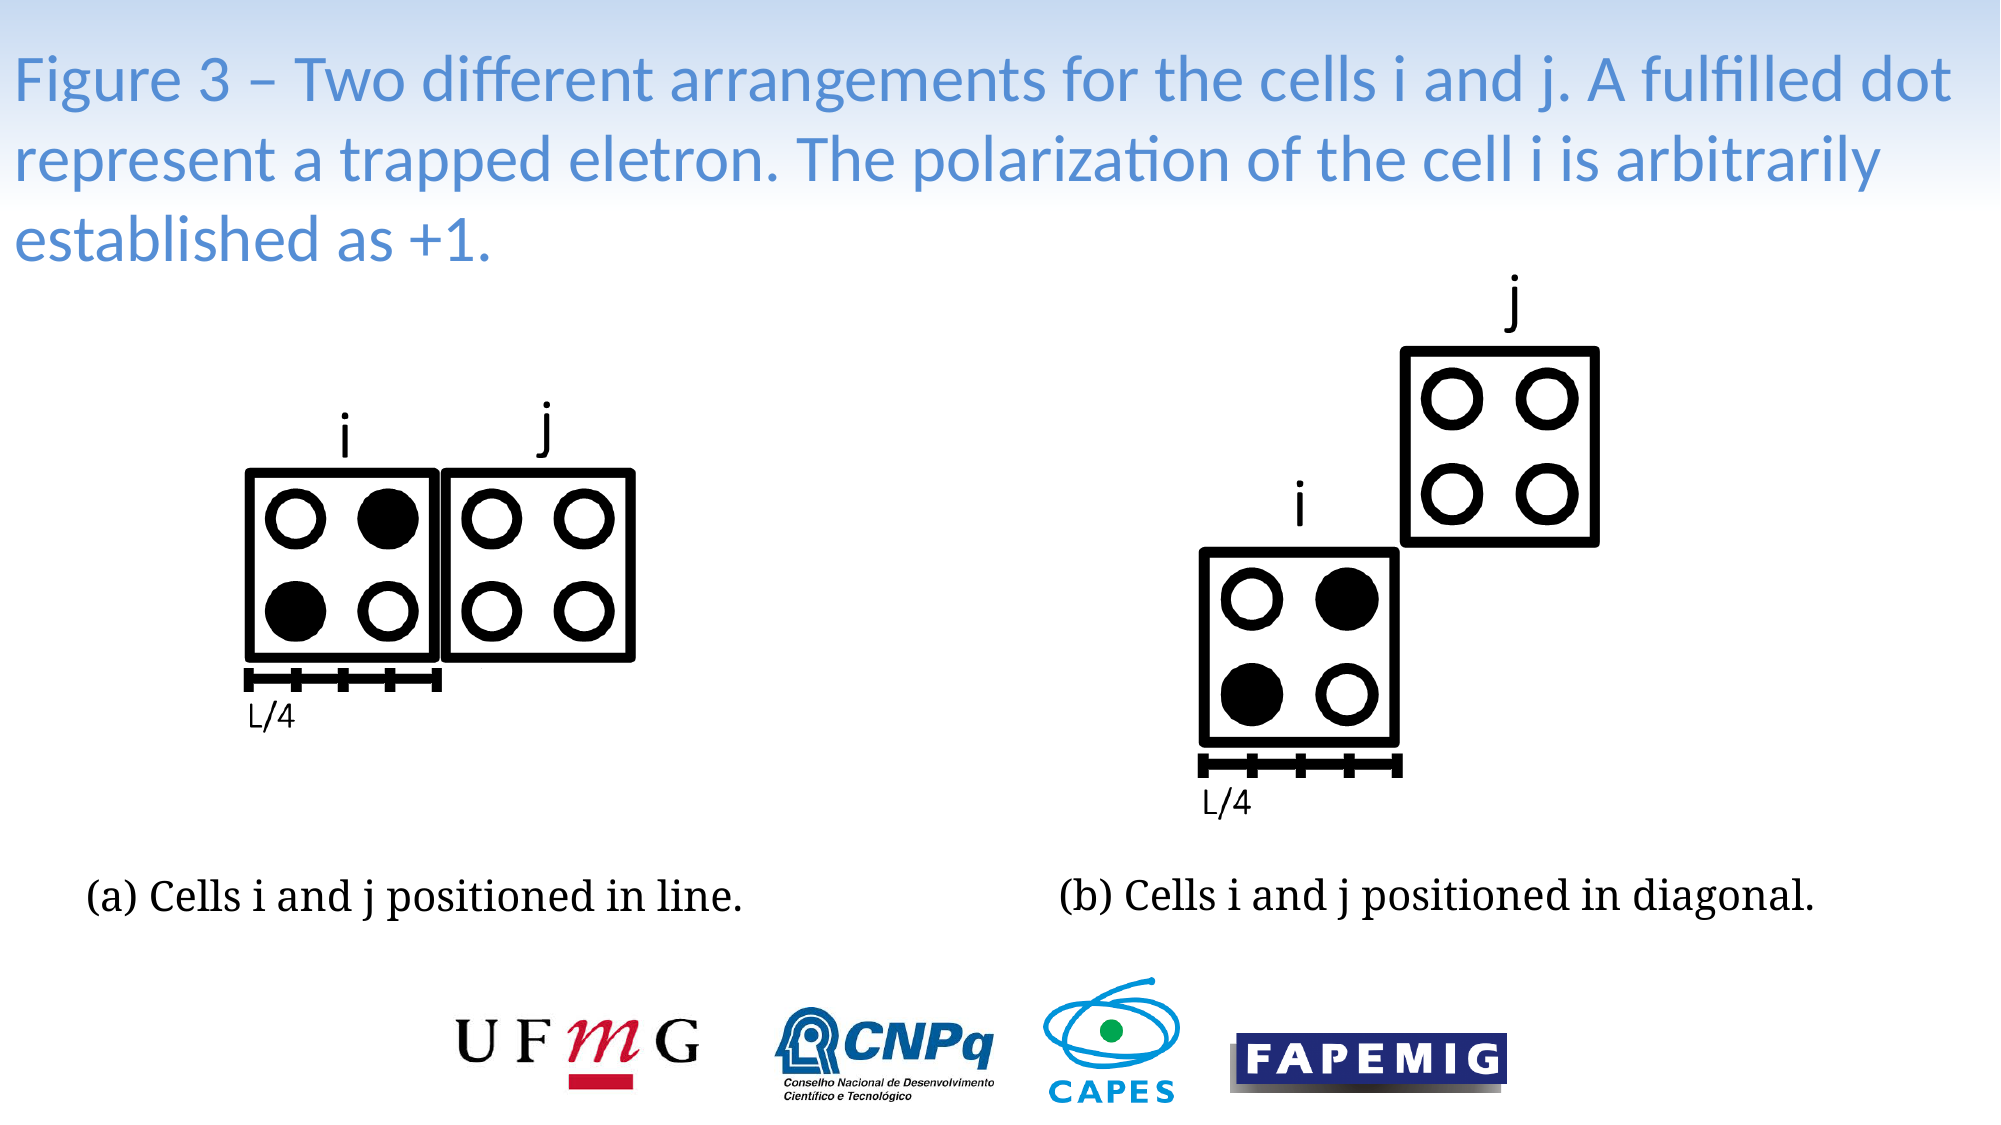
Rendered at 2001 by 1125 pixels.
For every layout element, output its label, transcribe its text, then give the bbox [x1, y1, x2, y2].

text_box Figure 3 – Two different arrangements for the cells i and j. A fulfilled dot represent a trapped eletron. The polarization of the cell i is arbitrarily established as +1. [0, 27, 2000, 283]
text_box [438, 977, 1507, 1112]
picture [1020, 260, 1810, 830]
text_box (a) Cells i and j positioned in line. [71, 862, 885, 927]
picture [54, 300, 822, 853]
text_box (b) Cells i and j positioned in diagonal. [1043, 861, 1902, 927]
